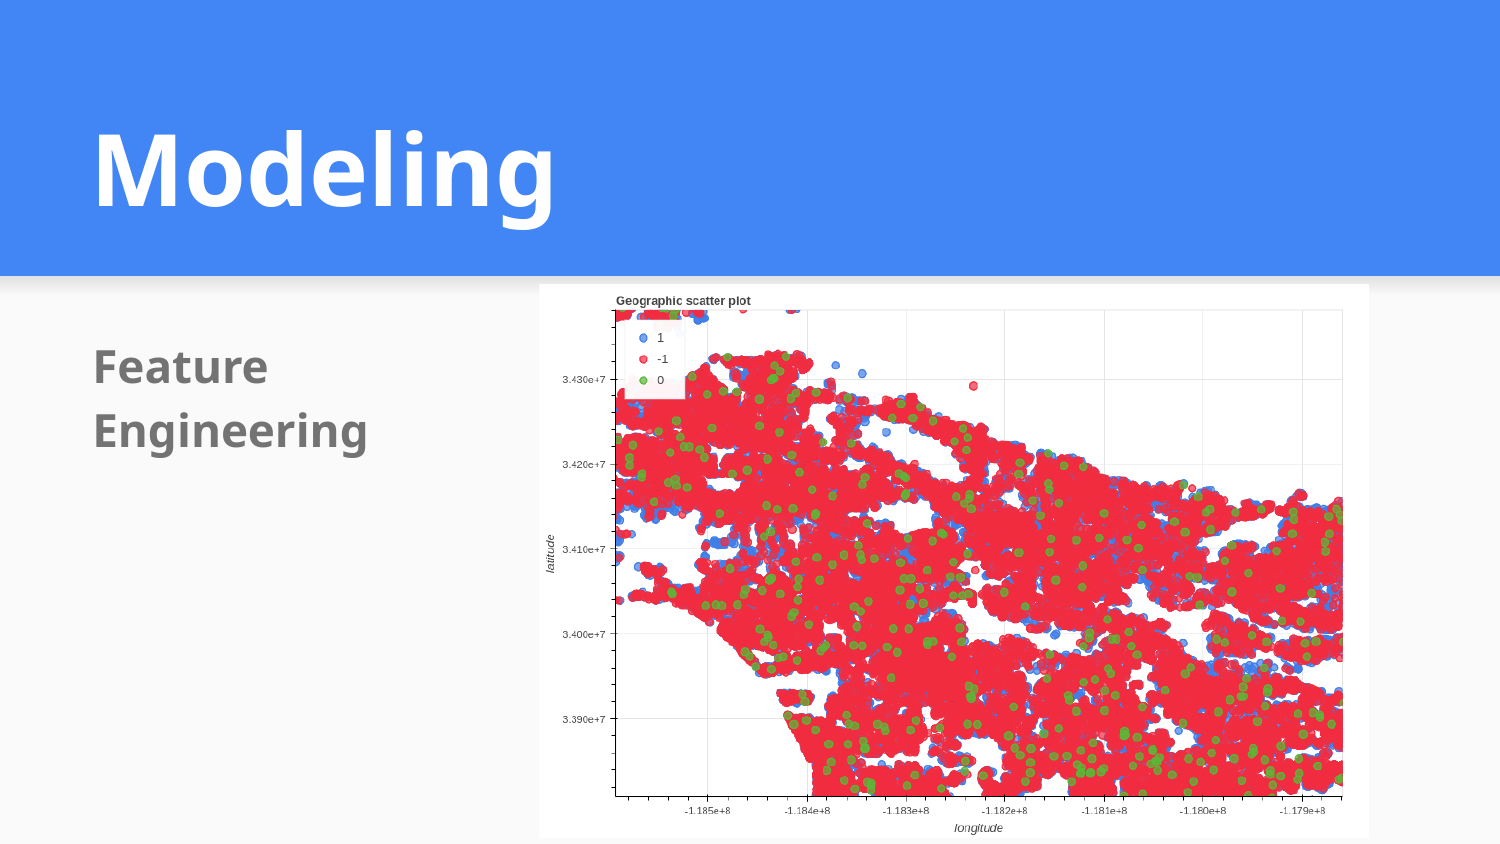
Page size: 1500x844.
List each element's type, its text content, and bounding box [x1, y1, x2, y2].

picture [539, 284, 1369, 838]
title Modeling [75, 115, 1425, 242]
list Feature Engineering [77, 314, 517, 406]
